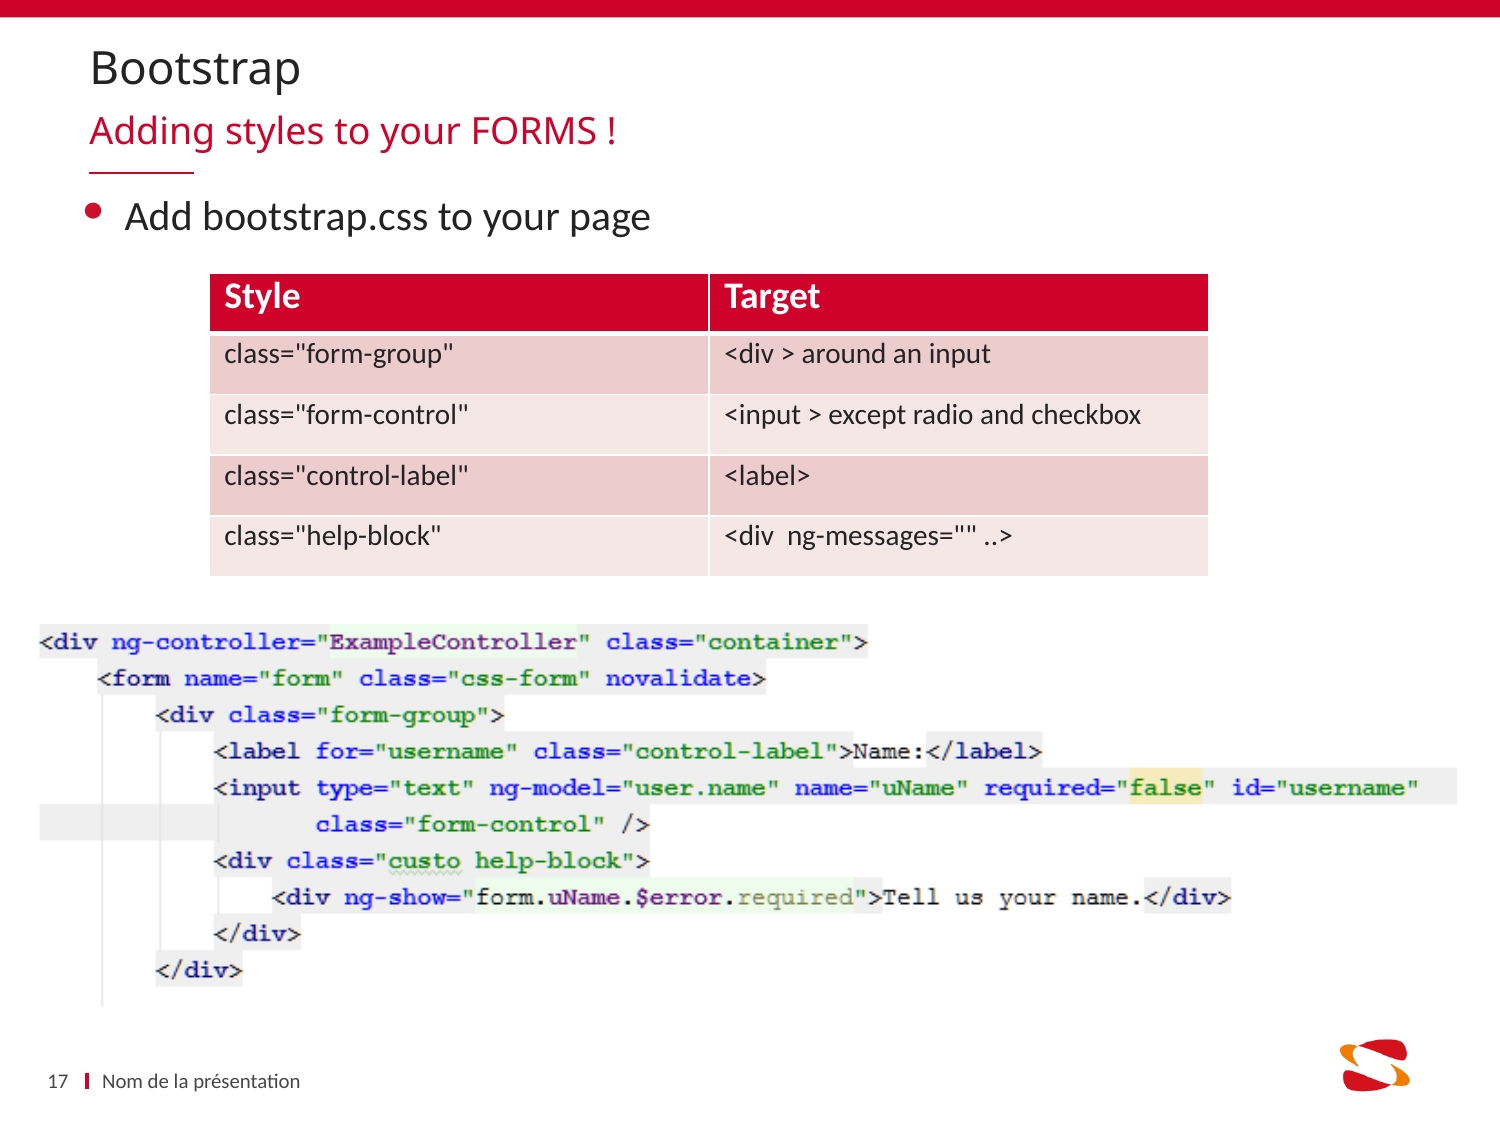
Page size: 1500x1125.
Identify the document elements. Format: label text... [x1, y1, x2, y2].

table_cell class="help-block" [210, 517, 708, 576]
picture [79, 200, 107, 227]
title Bootstrap [89, 42, 1409, 98]
list Add bootstrap.css to your page [79, 188, 1407, 623]
table_cell class="form-control" [210, 395, 708, 454]
table_cell class="form-group" [210, 336, 708, 394]
table_cell <div > around an input [710, 336, 1208, 394]
footer Nom de la présentation [87, 1066, 833, 1094]
picture [1328, 1031, 1421, 1099]
table_cell <label> [710, 456, 1208, 515]
picture [37, 624, 1457, 1007]
table_cell class="control-label" [210, 456, 708, 515]
table_cell <input > except radio and checkbox [710, 395, 1208, 454]
list Adding styles to your FORMS ! [89, 107, 1409, 152]
table_header Style [210, 274, 708, 331]
table_cell <div ng-messages="" ..> [710, 517, 1208, 576]
table_header Target [710, 274, 1208, 331]
slide_number 17 [20, 1066, 69, 1094]
